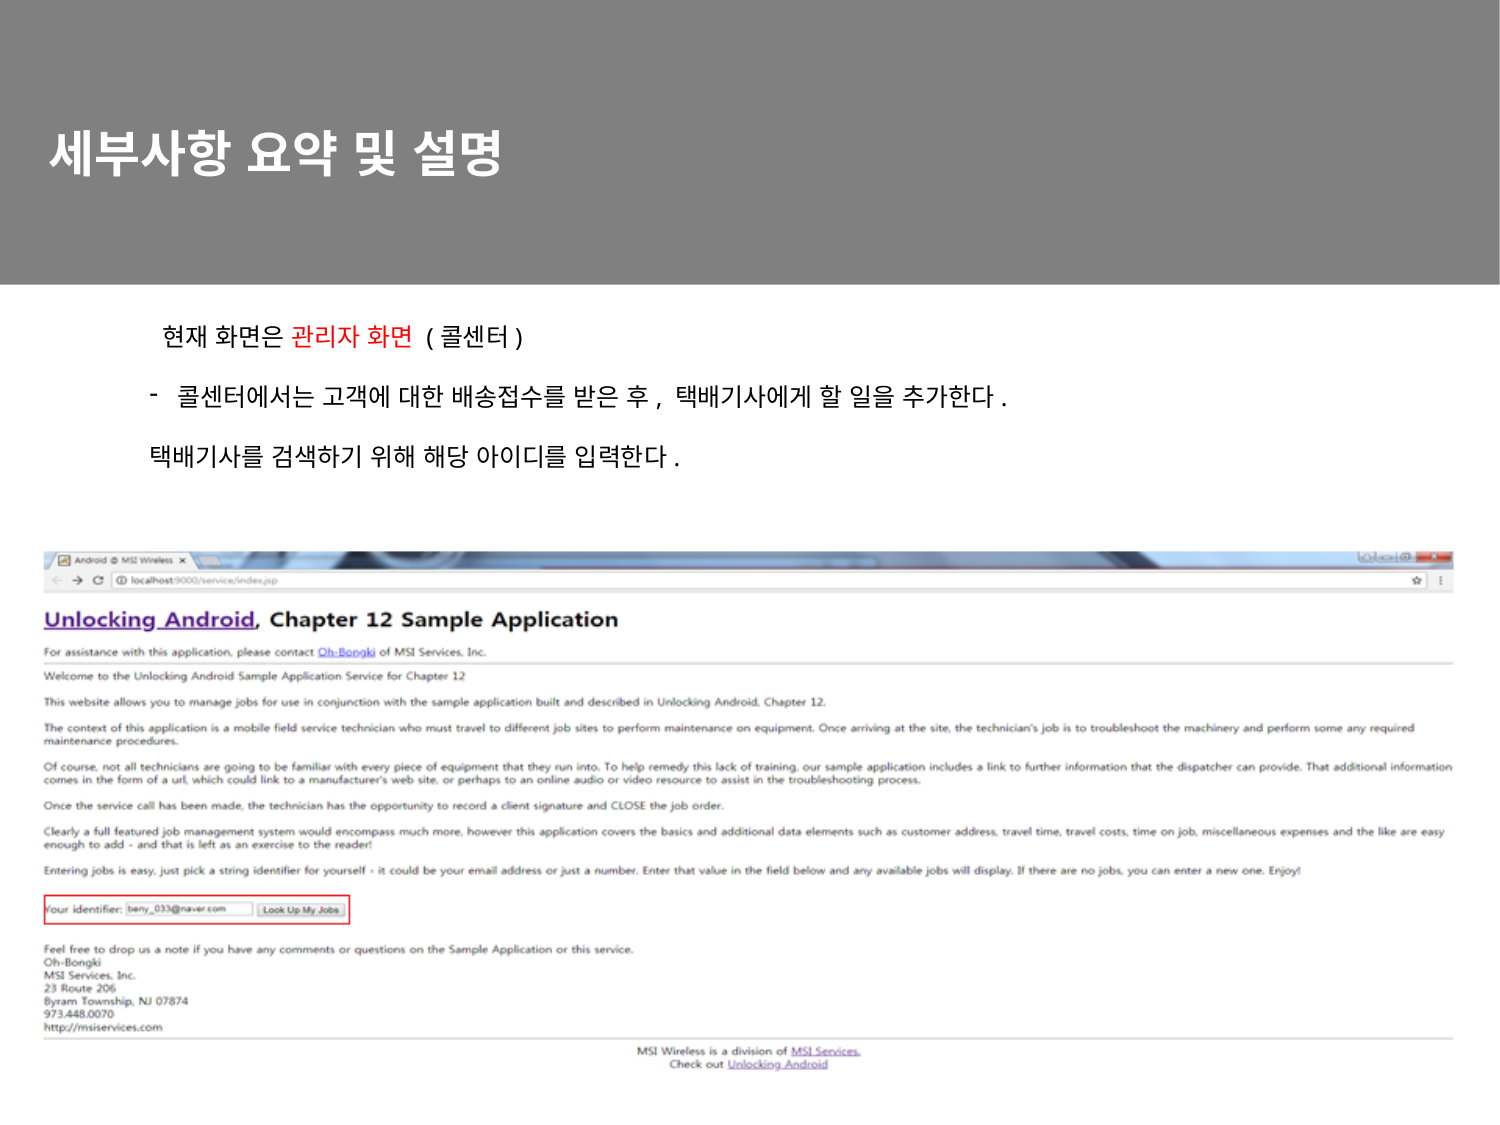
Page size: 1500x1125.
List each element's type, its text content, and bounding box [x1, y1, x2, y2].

text_box 세부사항 요약 및 설명 [0, 0, 1500, 285]
text_box 현재 화면은 관리자 화면 (콜센터) 콜센터에서는 고객에 대한 배송접수를 받은 후, 택배기사에게 할 일을 추가한다. 택배기사를 검색하기 위해 해당 아이디를 입력한다. [134, 314, 1364, 509]
picture [41, 550, 1458, 1086]
